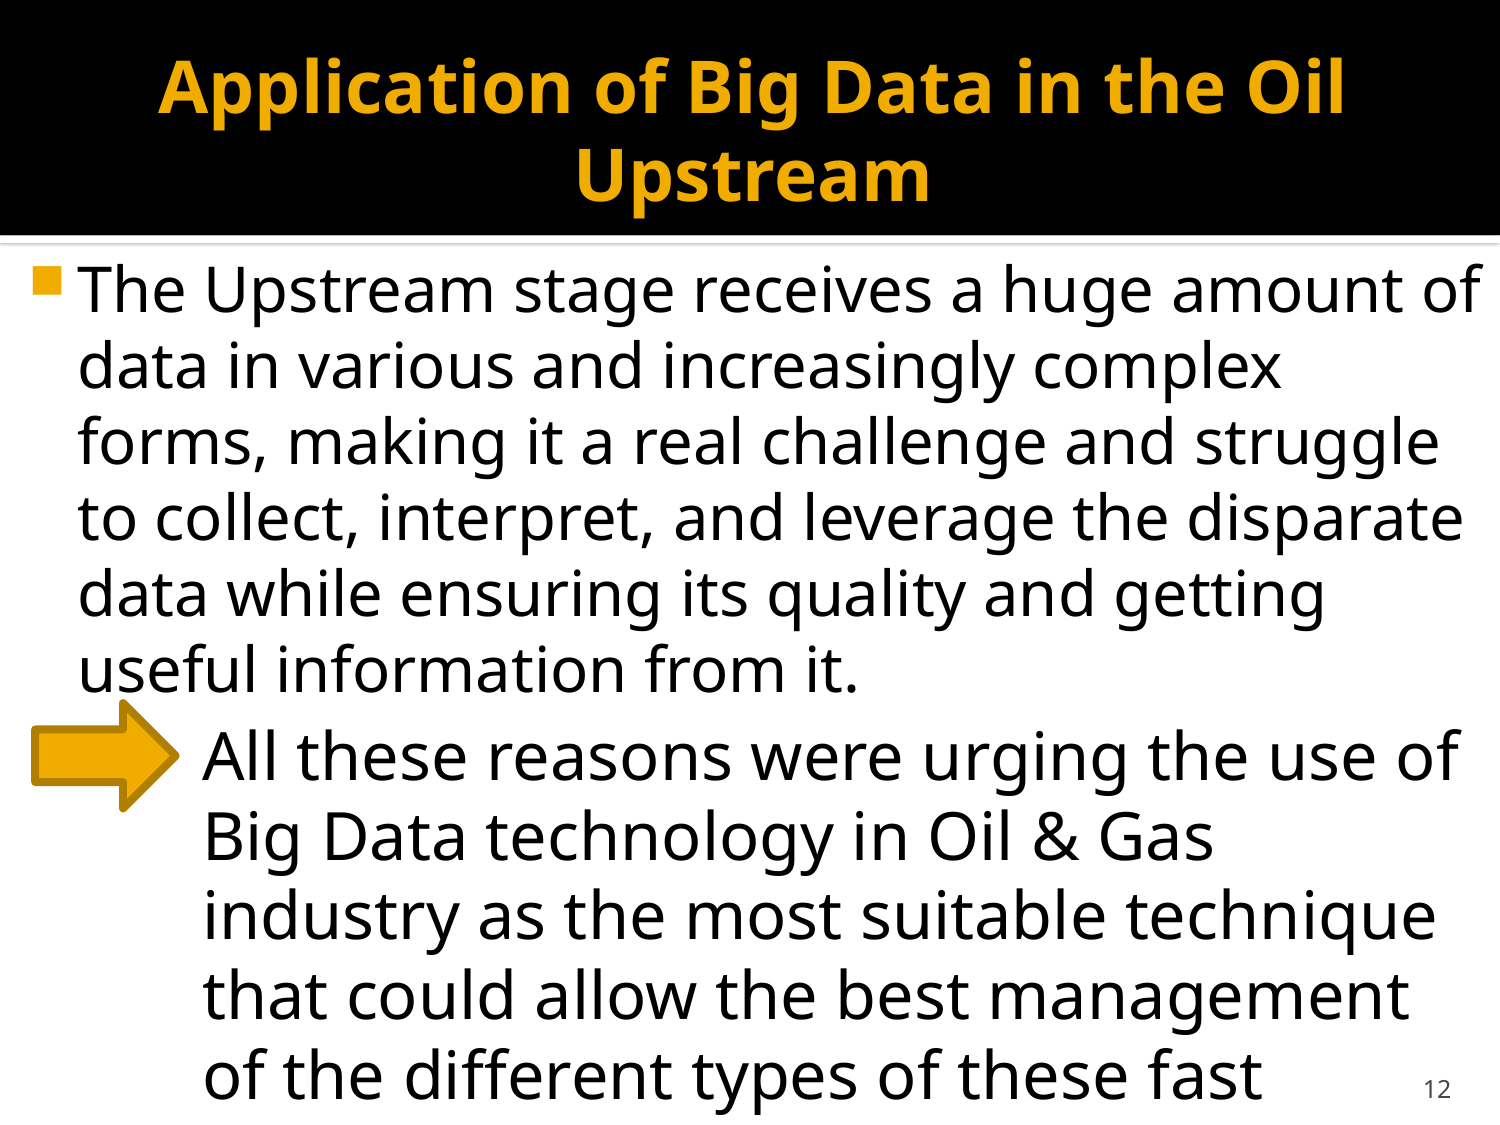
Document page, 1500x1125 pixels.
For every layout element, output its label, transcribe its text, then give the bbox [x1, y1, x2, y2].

list The Upstream stage receives a huge amount of data in various and increasingly complex forms, making it a real challenge and struggle to collect, interpret, and leverage the disparate data while ensuring its quality and getting useful information from it. [0, 234, 1500, 715]
title Application of Big Data in the Oil Upstream [0, 25, 1500, 231]
text_box All these reasons were urging the use of Big Data technology in Oil & Gas industry as the most suitable technique that could allow the best management of the different types of these fast growing data. [187, 705, 1500, 1125]
text_box [31, 699, 180, 813]
slide_number 12 [1345, 1062, 1467, 1108]
